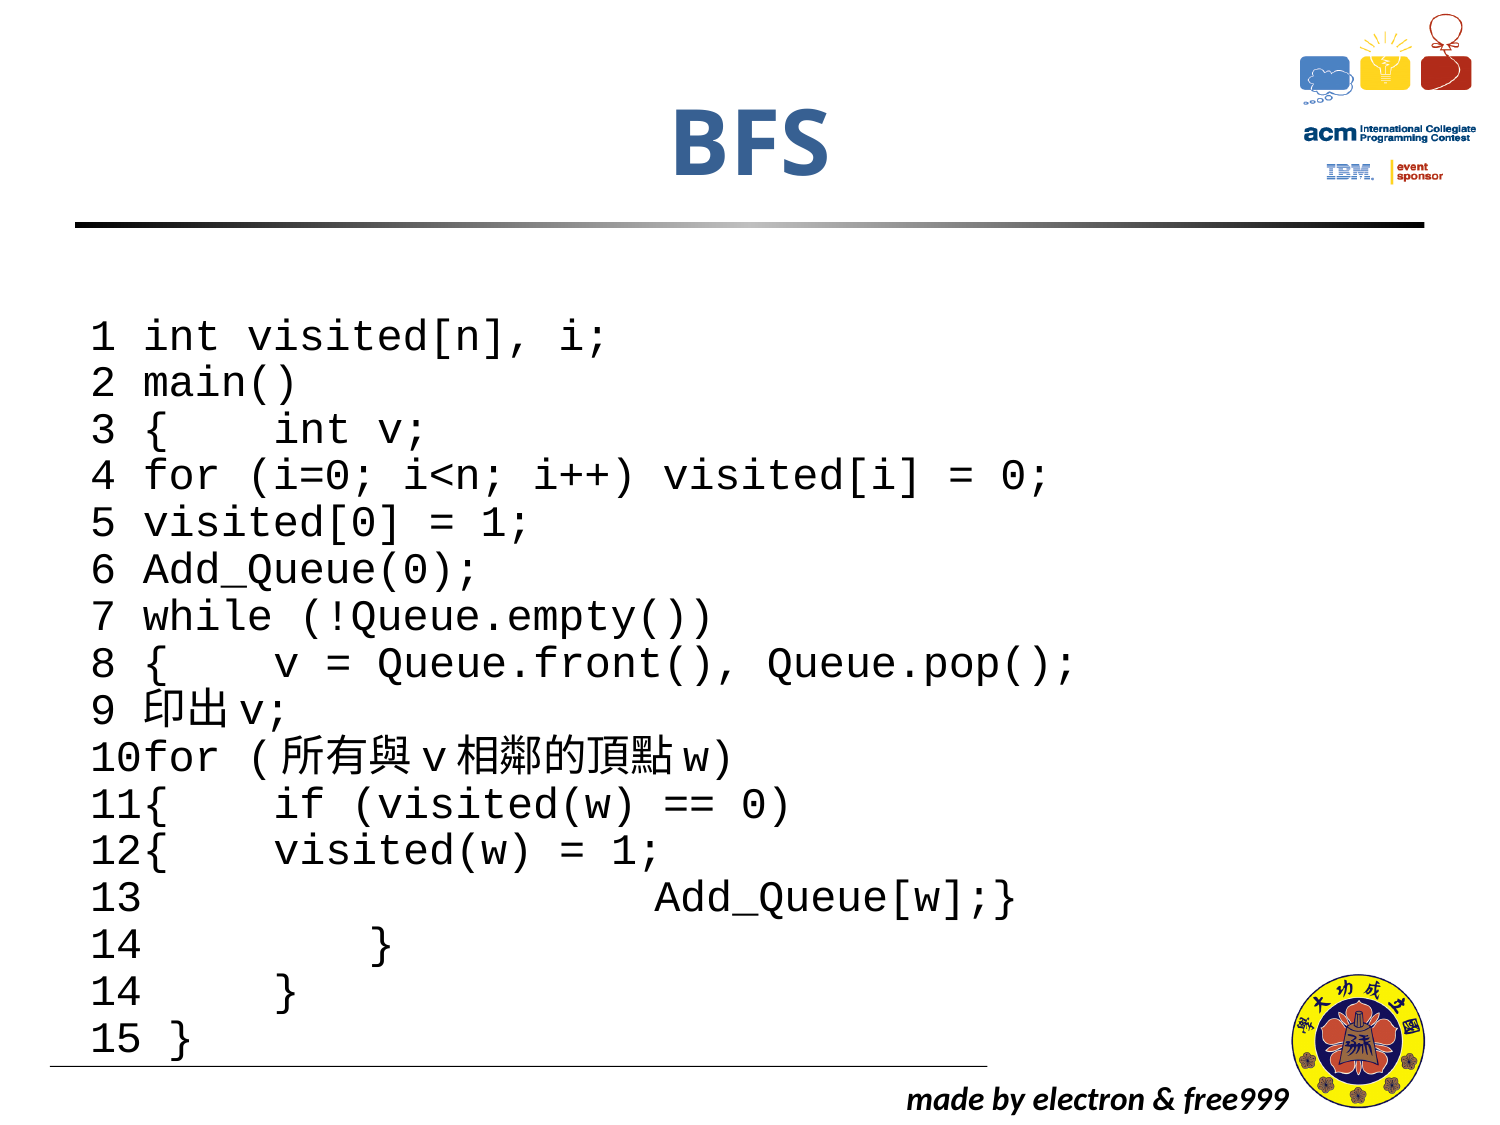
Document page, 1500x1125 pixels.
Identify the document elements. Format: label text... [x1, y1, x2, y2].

picture [1282, 970, 1431, 1114]
list 1 int visited[n], i; 2 main() 3 { int v; 4 for (i=0; i<n; i++) visited[i] = 0; 5 visited[0] = 1; 6 Add_Queue(0); 7 while (!Queue.empty()) 8 { v = Queue.front(), Queue.pop(); 9 印出v; 10 for (所有與v相鄰的頂點w) 11 { if (visited(w) == 0) 12 { visited(w) = 1; Add_Queue[w];} } 14 } 15 } [75, 262, 1425, 1079]
picture [1292, 11, 1480, 188]
title BFS [75, 45, 1425, 233]
